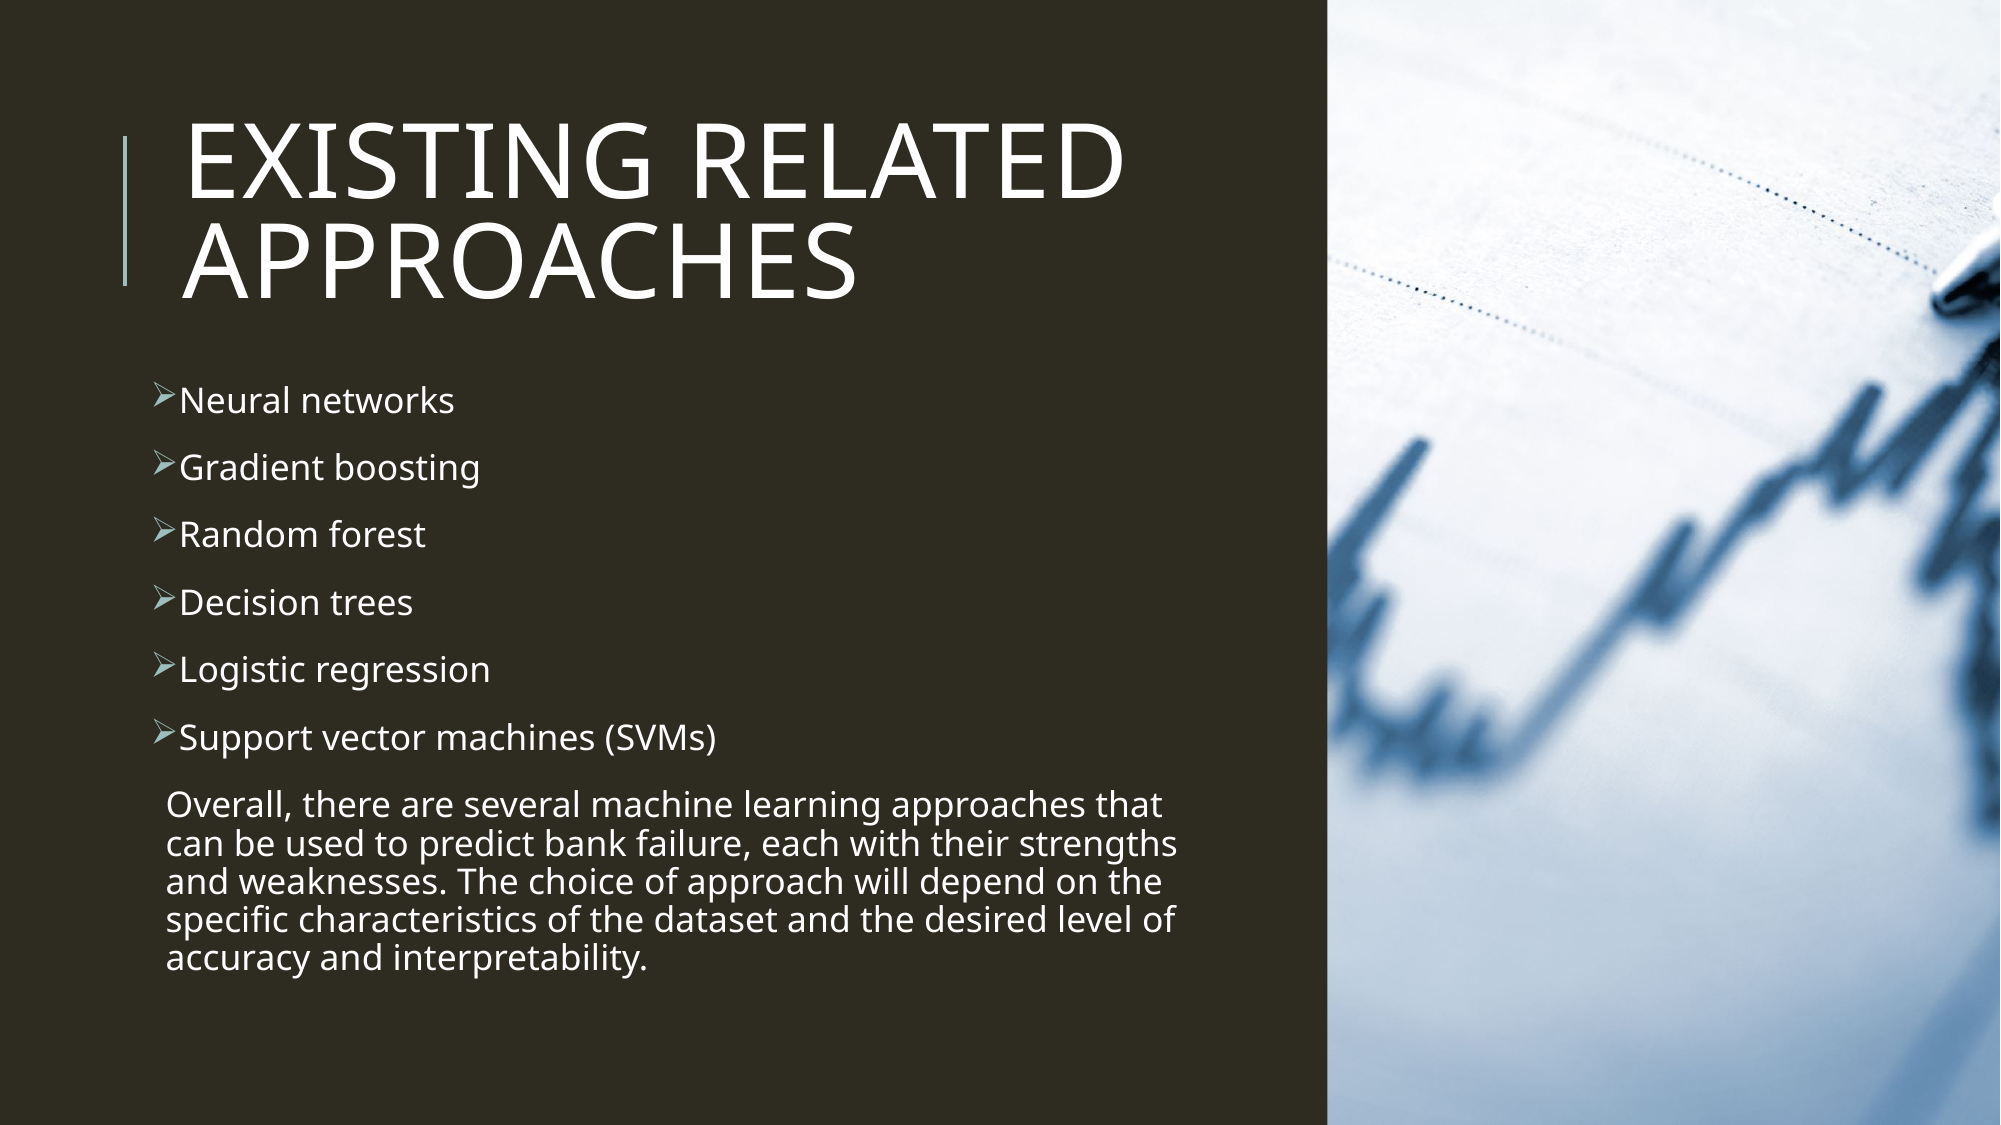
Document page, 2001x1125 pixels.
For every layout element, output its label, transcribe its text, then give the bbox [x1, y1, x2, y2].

picture [1326, 0, 2000, 1125]
list Neural networks Gradient boosting Random forest Decision trees Logistic regression Support vector machines (SVMs) Overall, there are several machine learning approaches that can be used to predict bank failure, each with their strengths and weaknesses. The choice of approach will depend on the specific characteristics of the dataset and the desired level of accuracy and interpretability. [143, 375, 1237, 1035]
title Existing related approaches [168, 96, 1164, 342]
